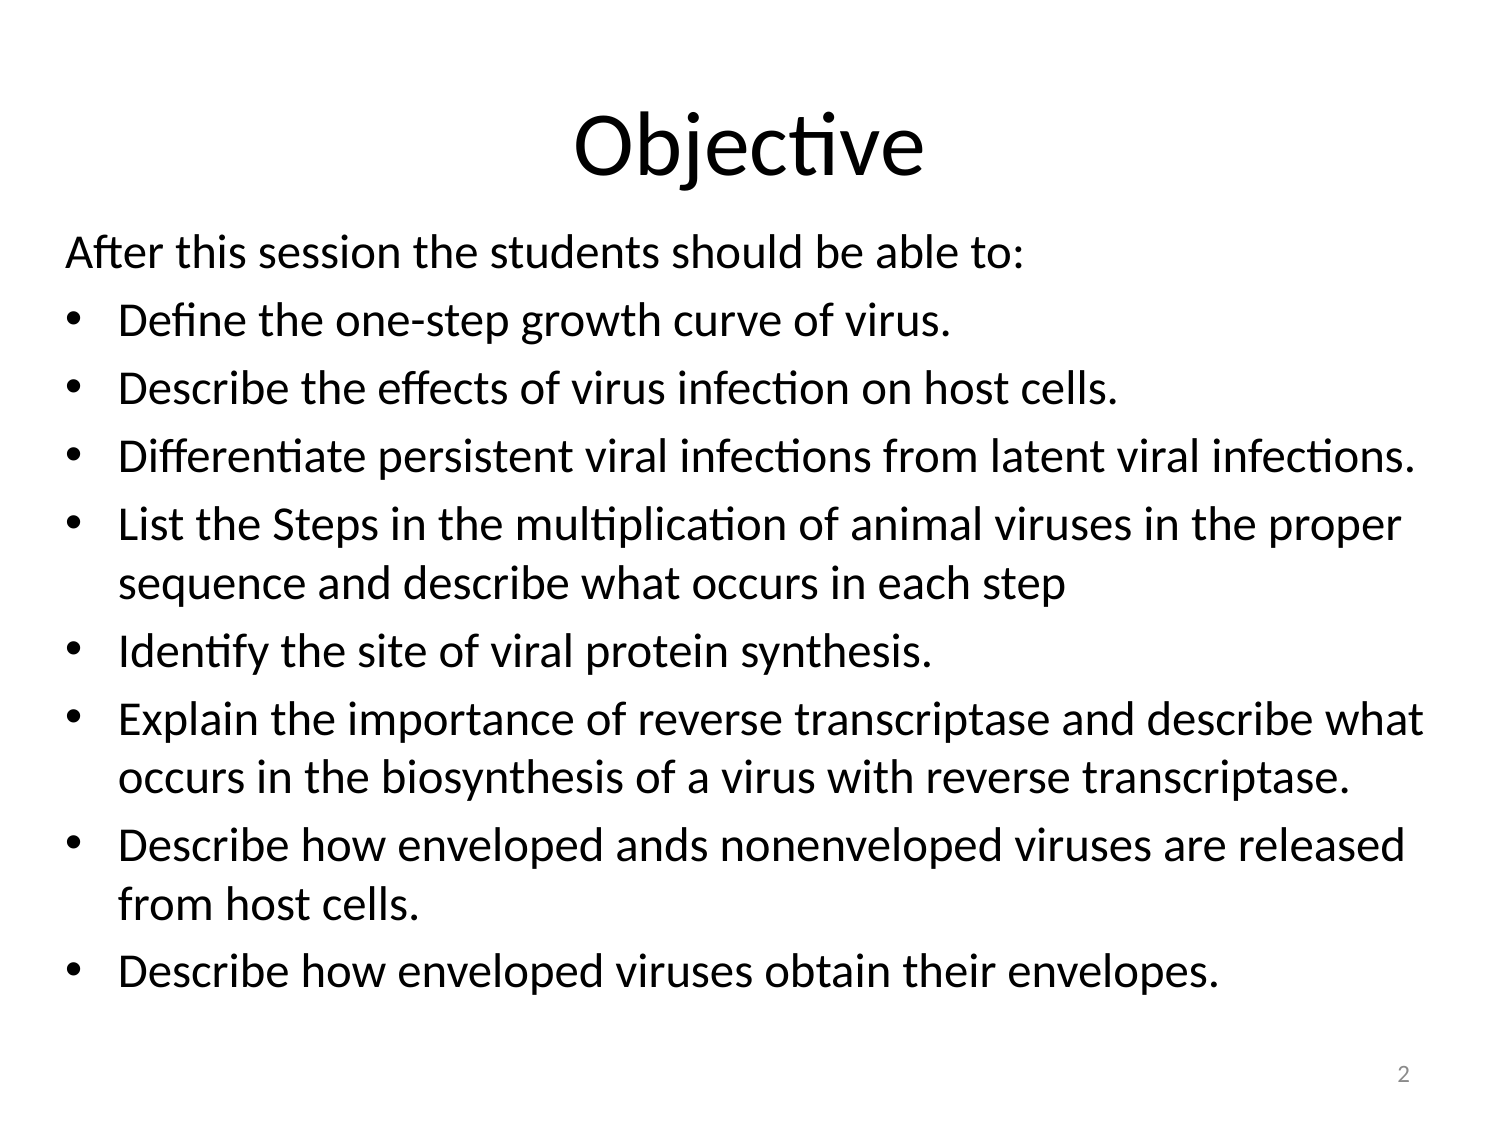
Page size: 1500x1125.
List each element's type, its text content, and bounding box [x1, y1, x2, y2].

list After this session the students should be able to: Define the one-step growth curve of virus. Describe the effects of virus infection on host cells. Differentiate persistent viral infections from latent viral infections. List the Steps in the multiplication of animal viruses in the proper sequence and describe what occurs in each step Identify the site of viral protein synthesis. Explain the importance of reverse transcriptase and describe what occurs in the biosynthesis of a virus with reverse transcriptase. Describe how enveloped ands nonenveloped viruses are released from host cells. Describe how enveloped viruses obtain their envelopes. [50, 212, 1463, 1088]
title Objective [75, 45, 1425, 212]
slide_number 2 [1074, 1042, 1425, 1103]
